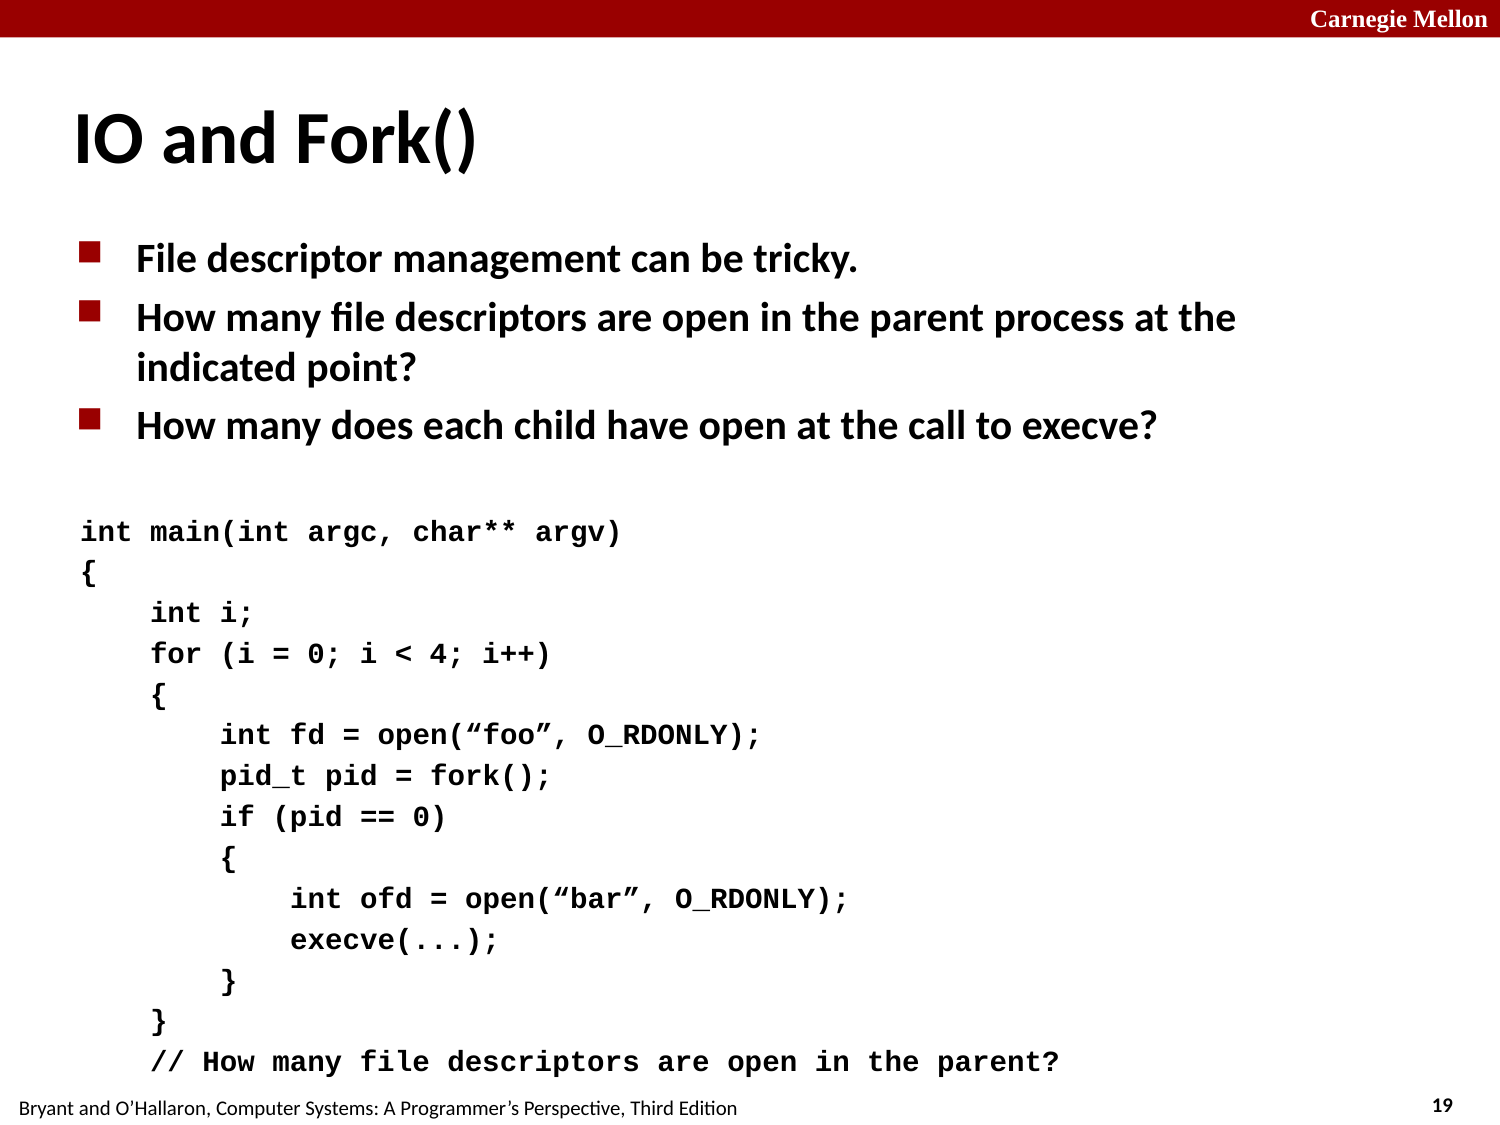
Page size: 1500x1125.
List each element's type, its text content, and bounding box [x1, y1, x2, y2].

title IO and Fork() [58, 71, 1305, 197]
list File descriptor management can be tricky. How many file descriptors are open in the parent process at the indicated point? How many does each child have open at the call to execve? int main(int argc, char** argv) { int i; for (i = 0; i < 4; i++) { int fd = open(“foo”, O_RDONLY); pid_t pid = fork(); if (pid == 0) { int ofd = open(“bar”, O_RDONLY); execve(...); } } // How many file descriptors are open in the parent? [64, 223, 1361, 1040]
